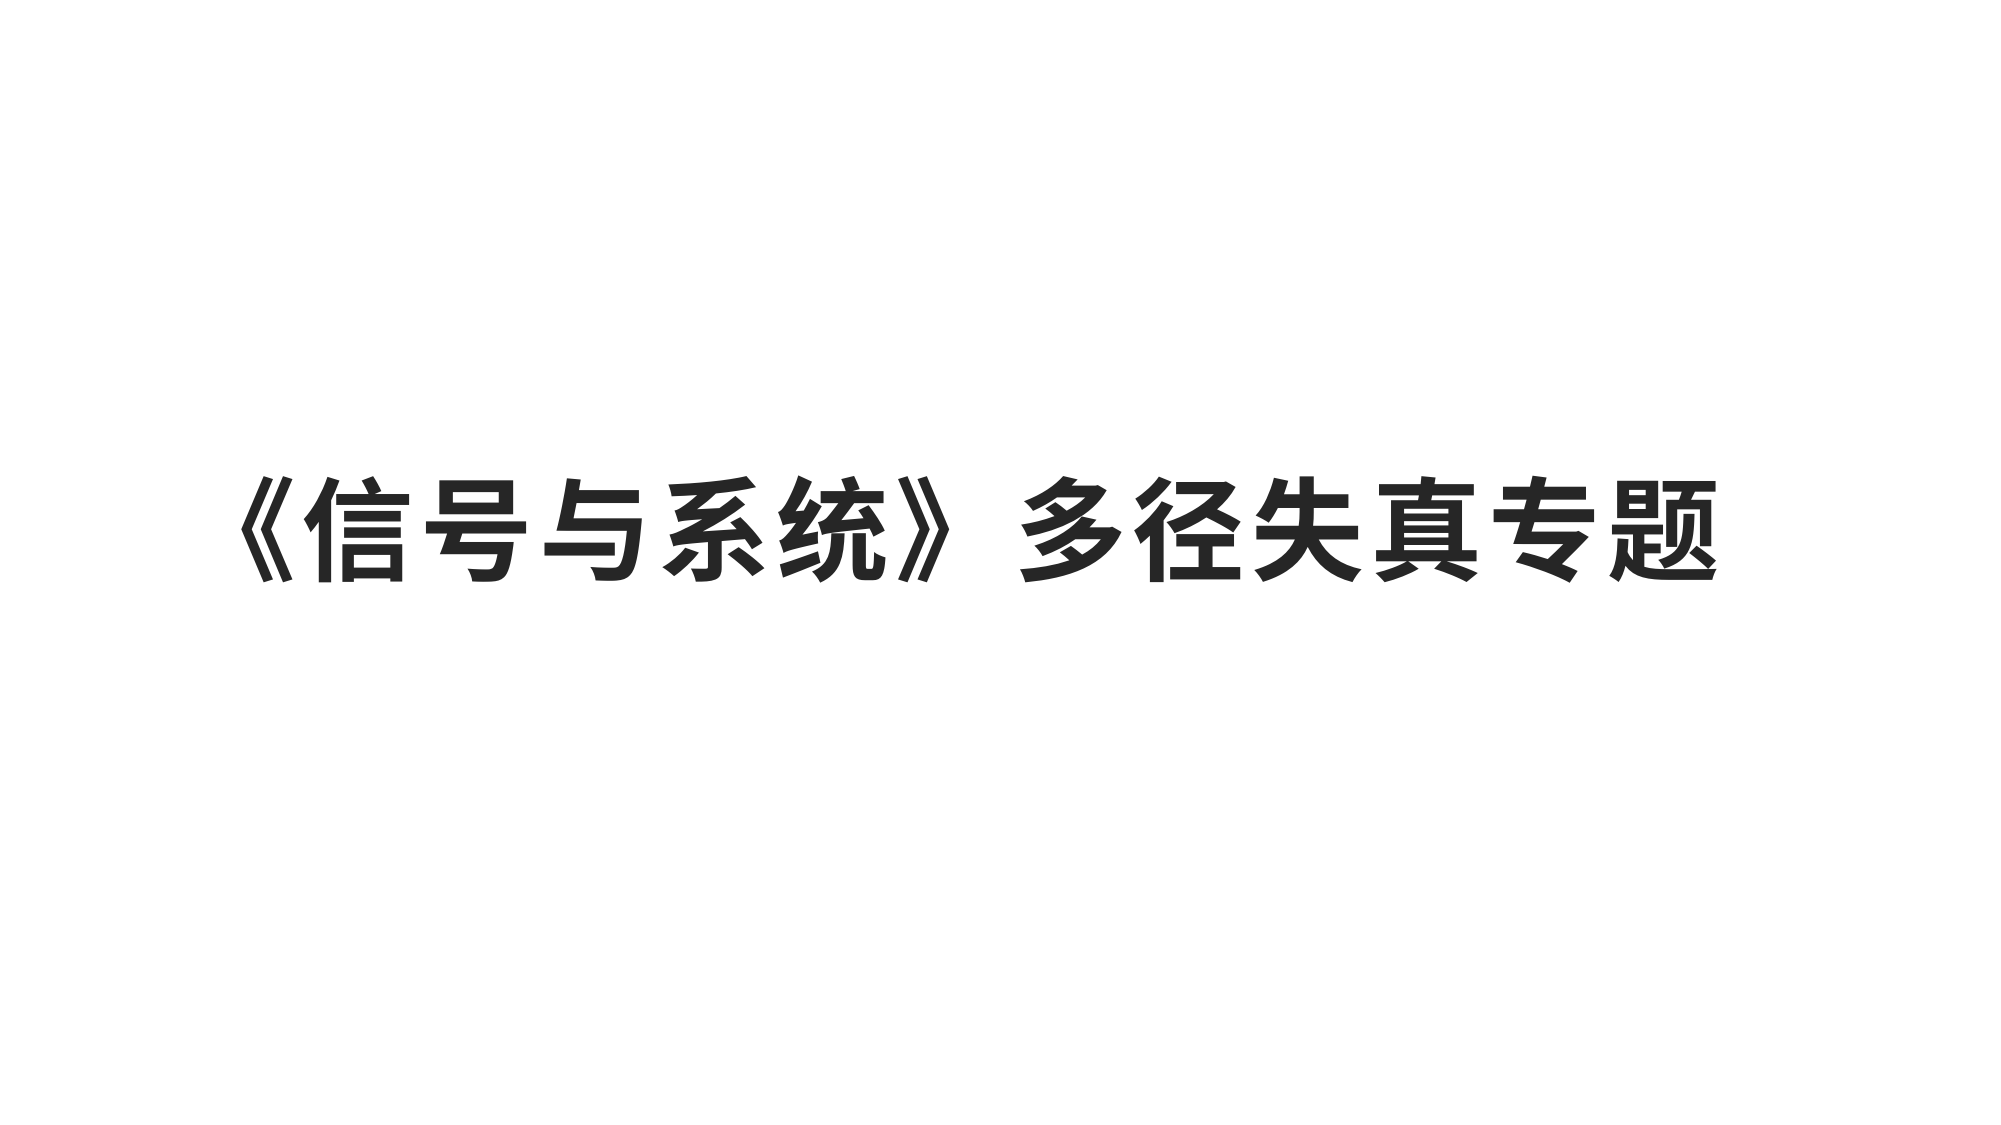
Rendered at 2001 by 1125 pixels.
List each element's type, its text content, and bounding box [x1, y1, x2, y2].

title 《信号与系统》多径失真专题 [148, 181, 1756, 604]
